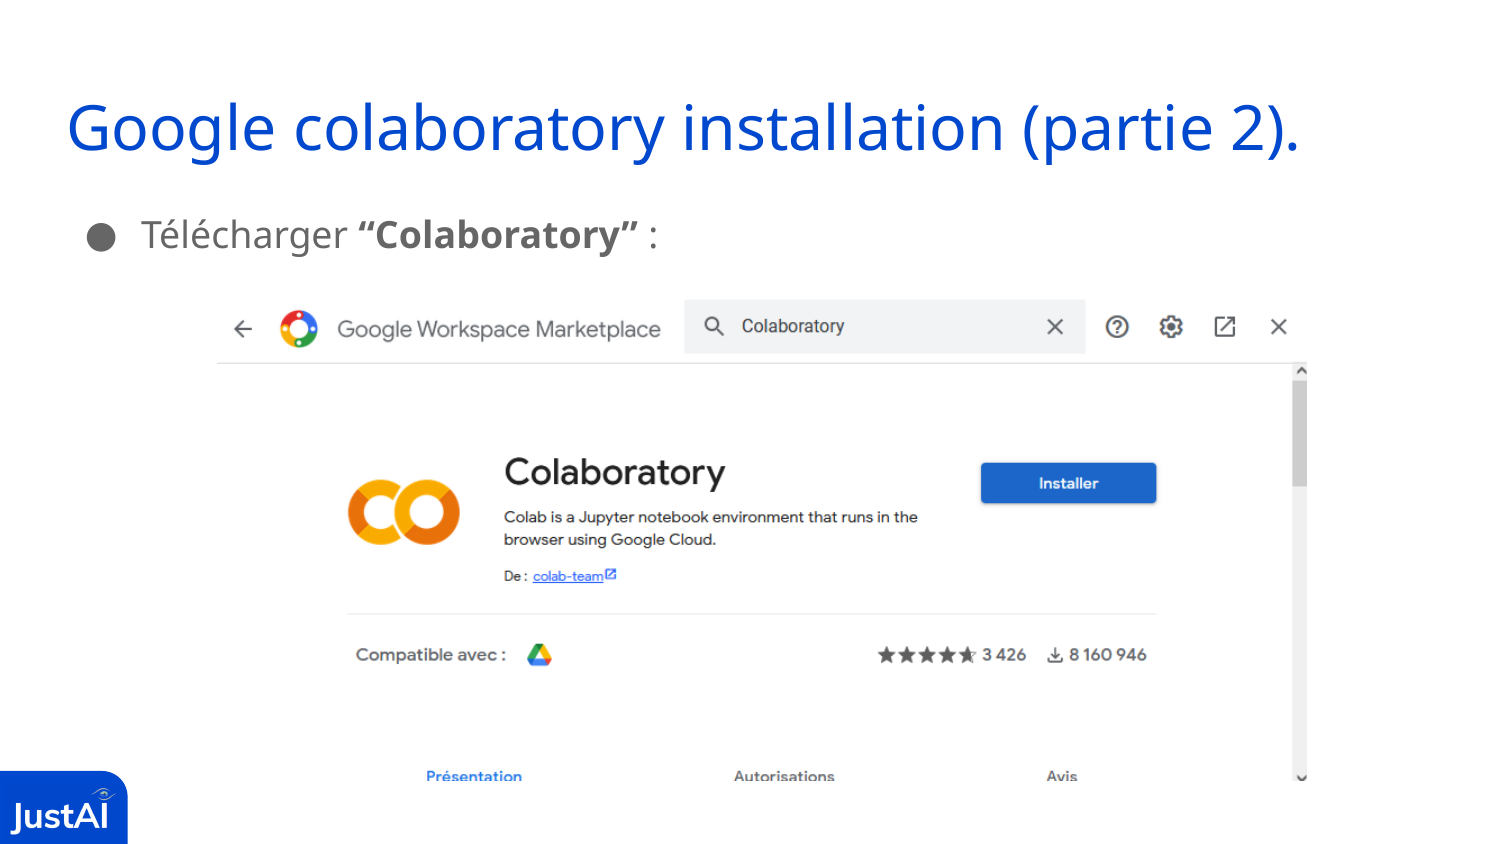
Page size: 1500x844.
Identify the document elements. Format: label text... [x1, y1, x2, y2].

picture [5, 784, 119, 838]
list Télécharger “Colaboratory” : [51, 189, 1449, 750]
picture [217, 293, 1308, 781]
title Google colaboratory installation (partie 2). [51, 72, 1500, 167]
